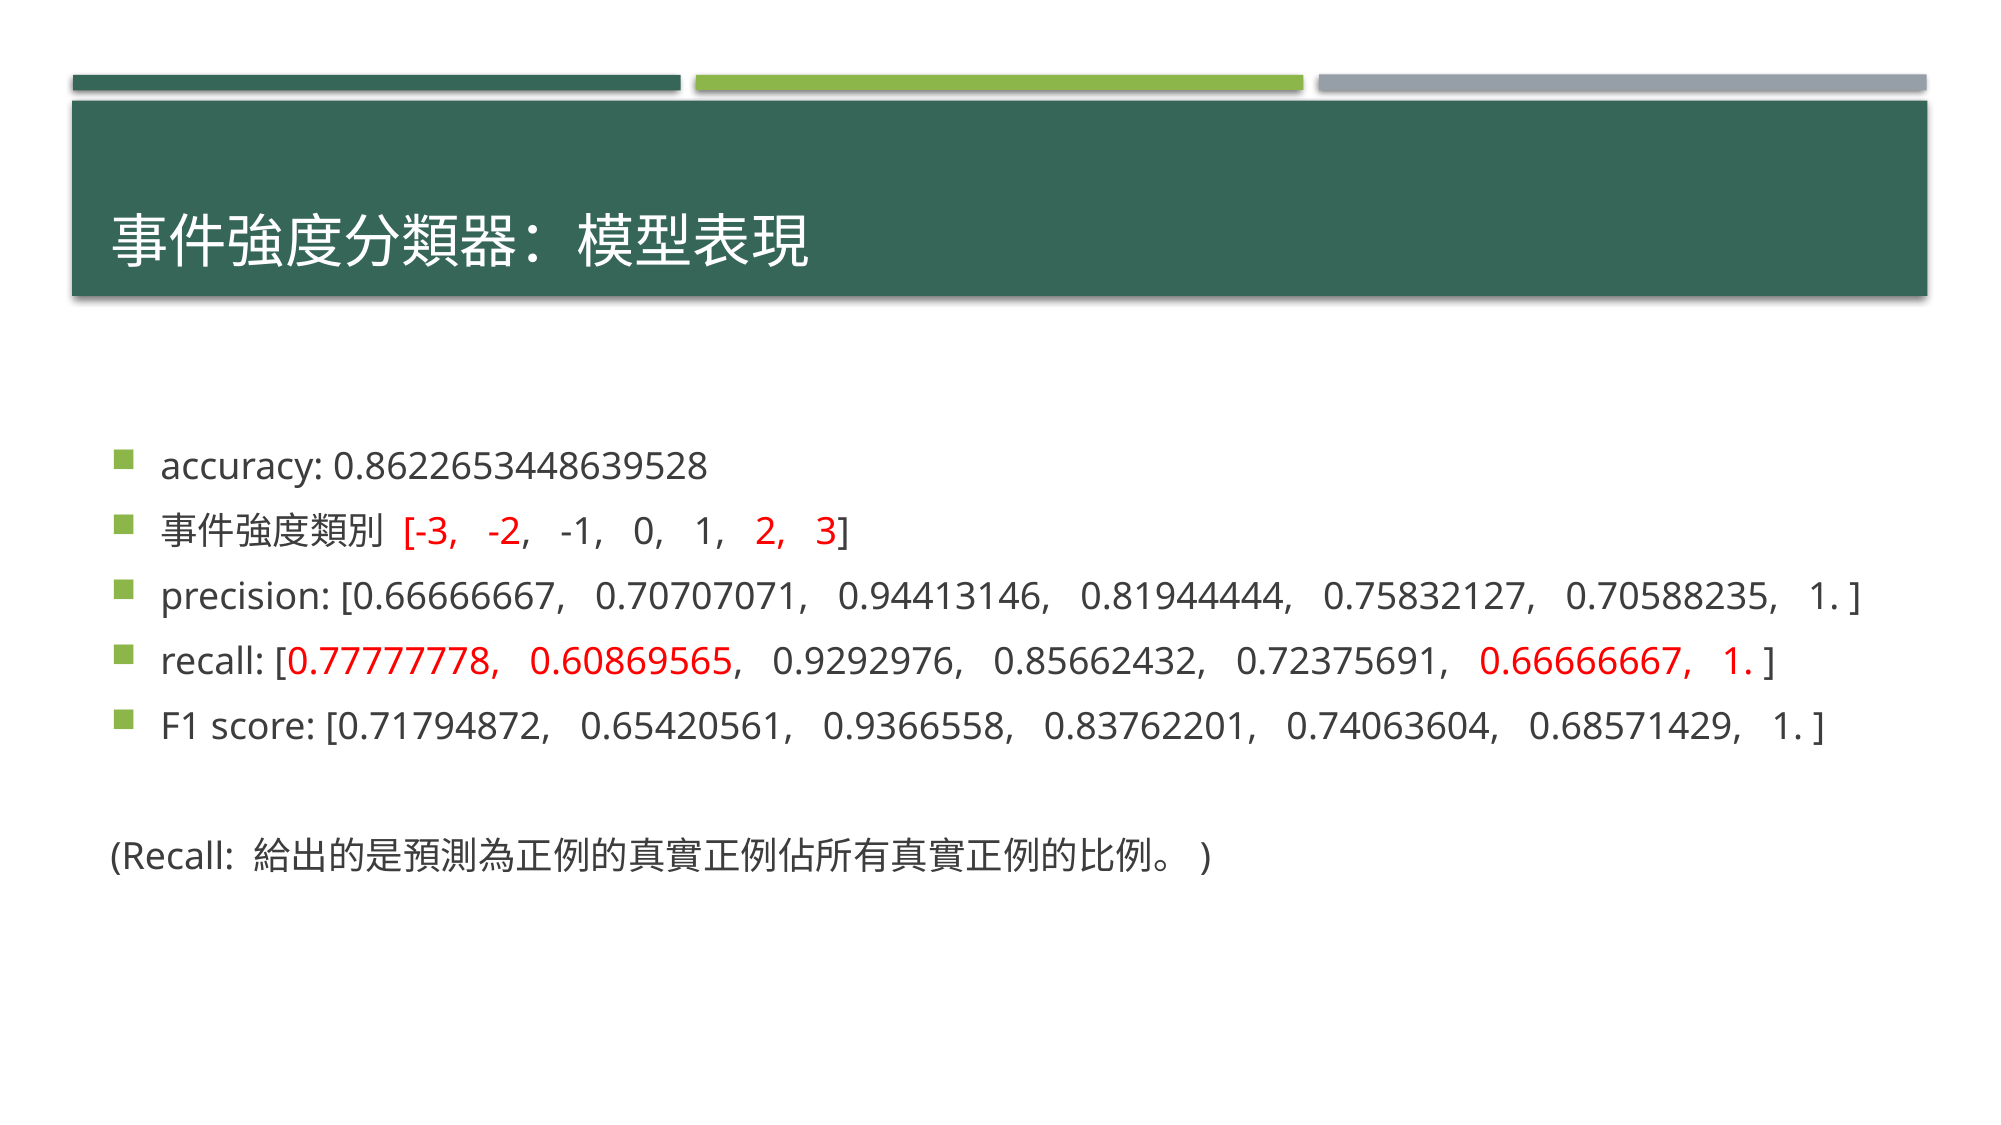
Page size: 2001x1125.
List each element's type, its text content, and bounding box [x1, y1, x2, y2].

title 事件強度分類器：模型表現 [95, 115, 1905, 282]
list accuracy: 0.8622653448639528 事件強度類別 [-3, -2, -1, 0, 1, 2, 3] precision: [0.66666667, 0.70707071, 0.94413146, 0.81944444, 0.75832127, 0.70588235, 1. ] recall: [0.77777778, 0.60869565, 0.9292976, 0.85662432, 0.72375691, 0.66666667, 1. ] F1 score: [0.71794872, 0.65420561, 0.9366558, 0.83762201, 0.74063604, 0.68571429, 1. ] (Recall: 給出的是預測為正例的真實正例佔所有真實正例的比例。) [95, 357, 1905, 962]
